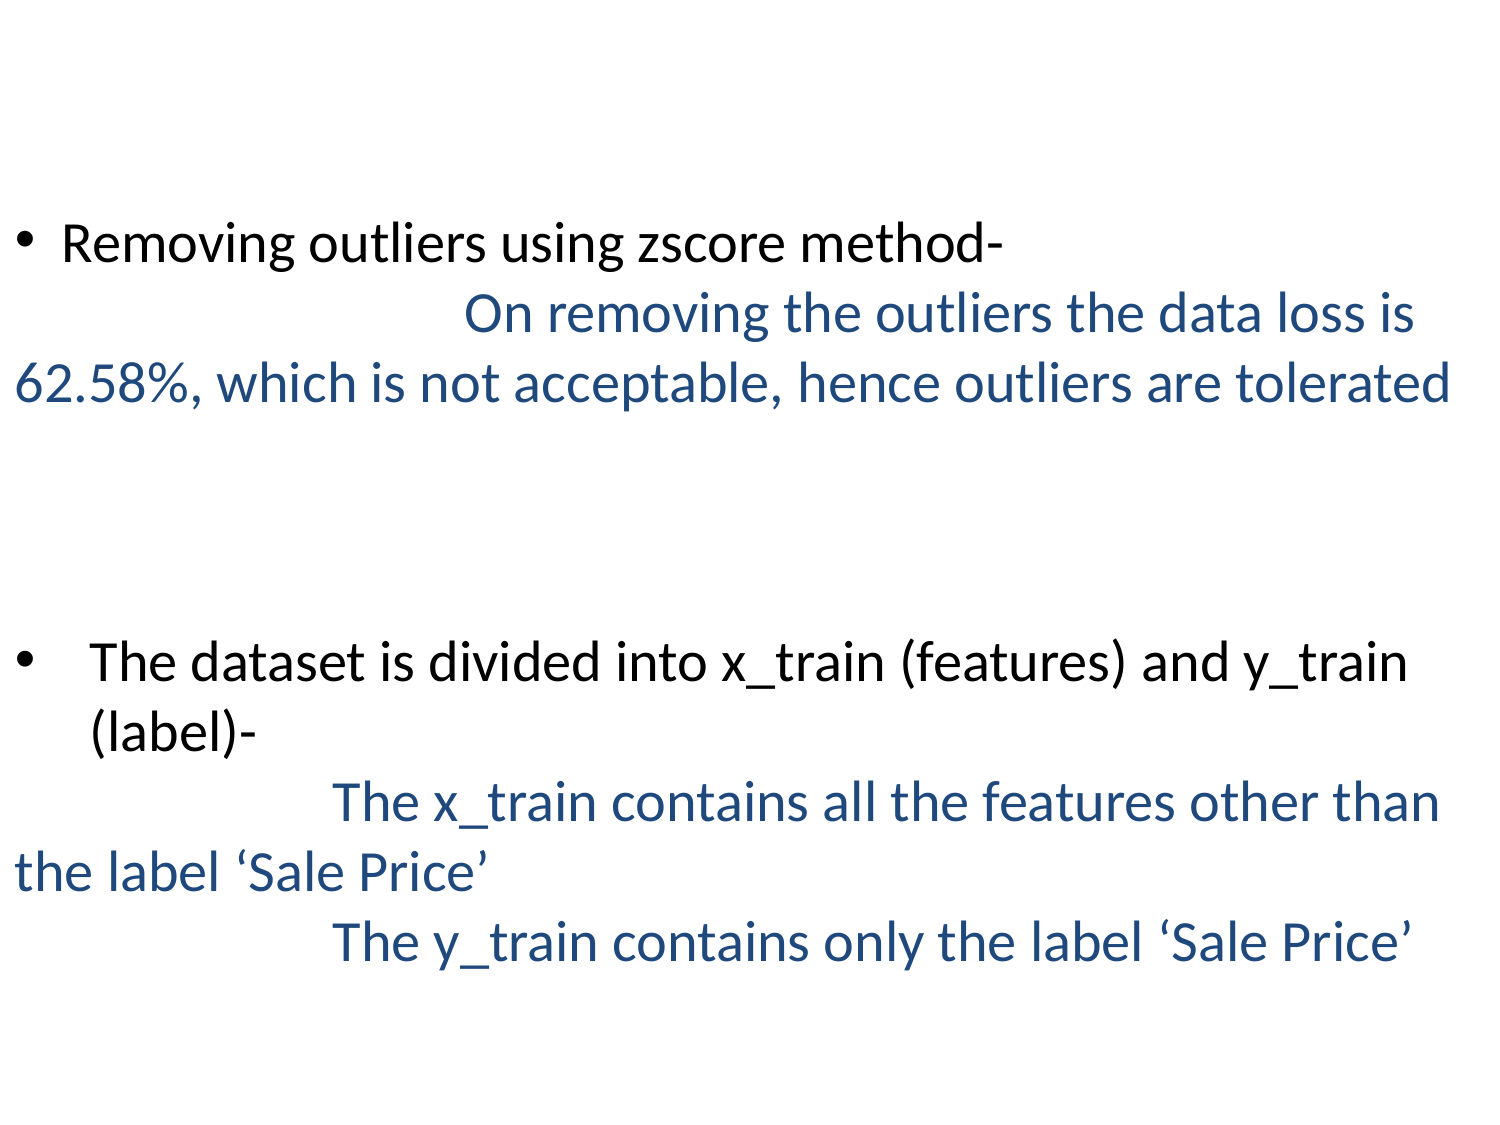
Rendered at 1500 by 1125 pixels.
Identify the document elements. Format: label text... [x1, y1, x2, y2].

text_box Removing outliers using zscore method- On removing the outliers the data loss is 62.58%, which is not acceptable, hence outliers are tolerated The dataset is divided into x_train (features) and y_train (label)- The x_train contains all the features other than the label ‘Sale Price’ The y_train contains only the label ‘Sale Price’ [0, 196, 1500, 981]
